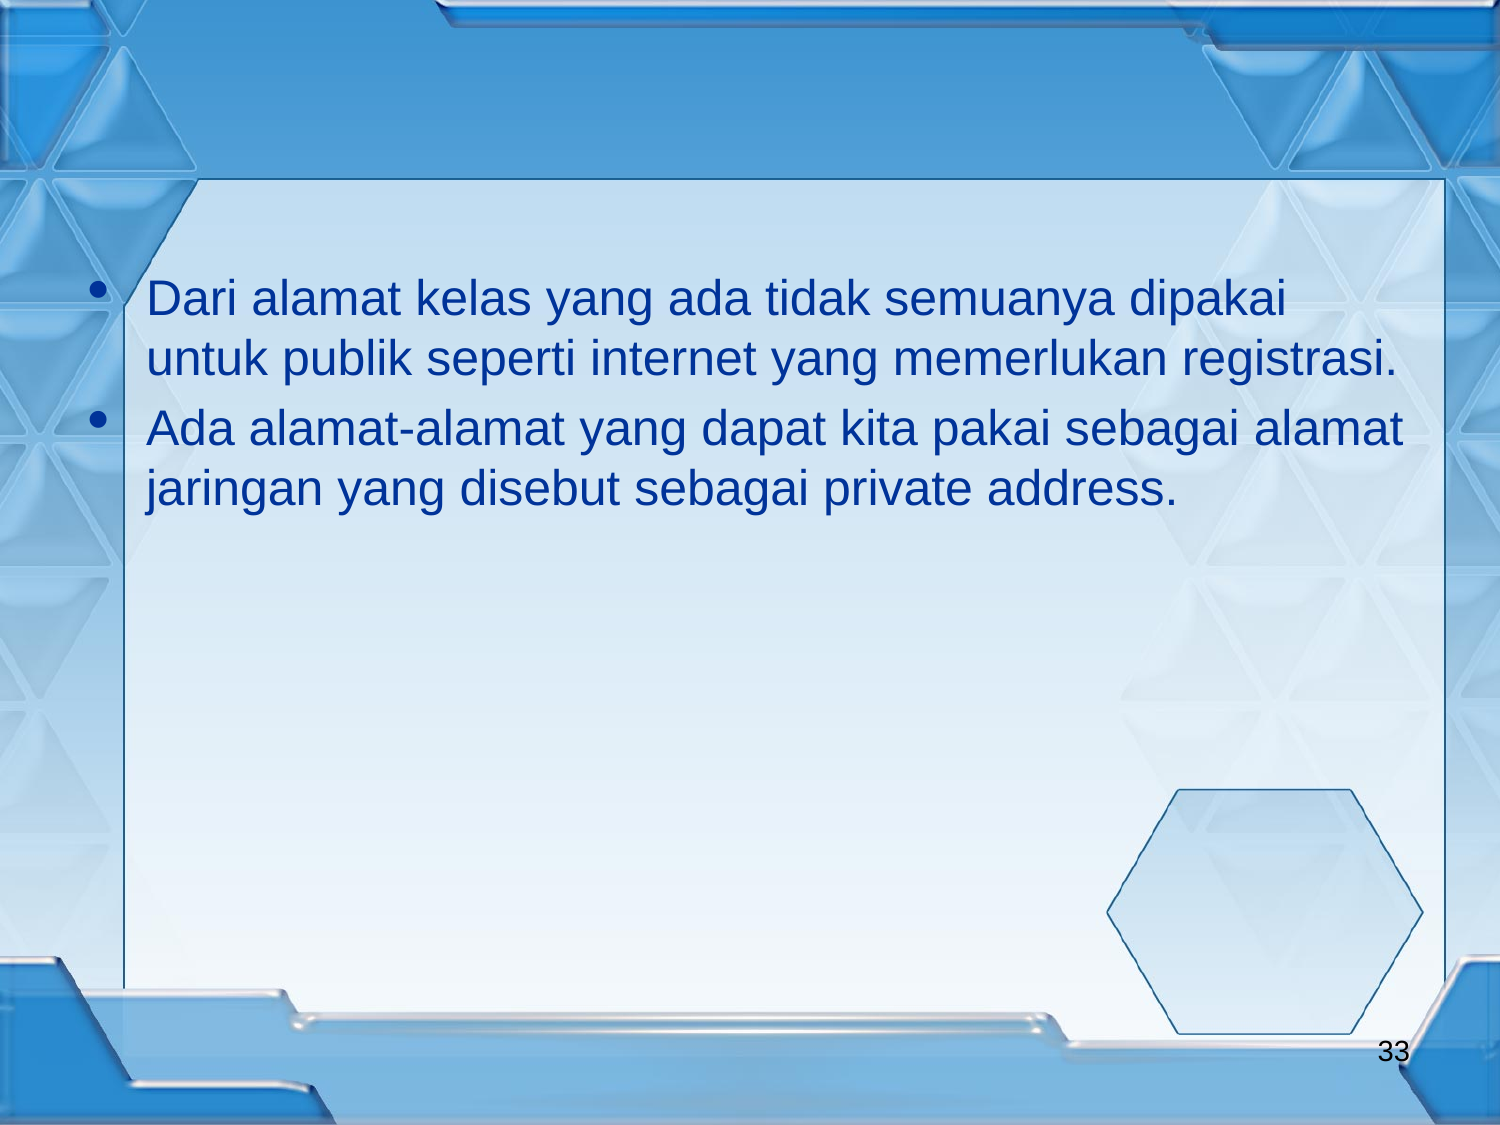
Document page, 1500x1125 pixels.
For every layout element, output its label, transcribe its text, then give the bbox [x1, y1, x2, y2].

picture [0, 0, 1500, 1125]
text_box [75, 45, 1425, 233]
text_box Dari alamat kelas yang ada tidak semuanya dipakai untuk publik seperti internet yang memerlukan registrasi. Ada alamat-alamat yang dapat kita pakai sebagai alamat jaringan yang disebut sebagai private address. [75, 257, 1425, 1005]
text_box <number> [1074, 1024, 1425, 1103]
